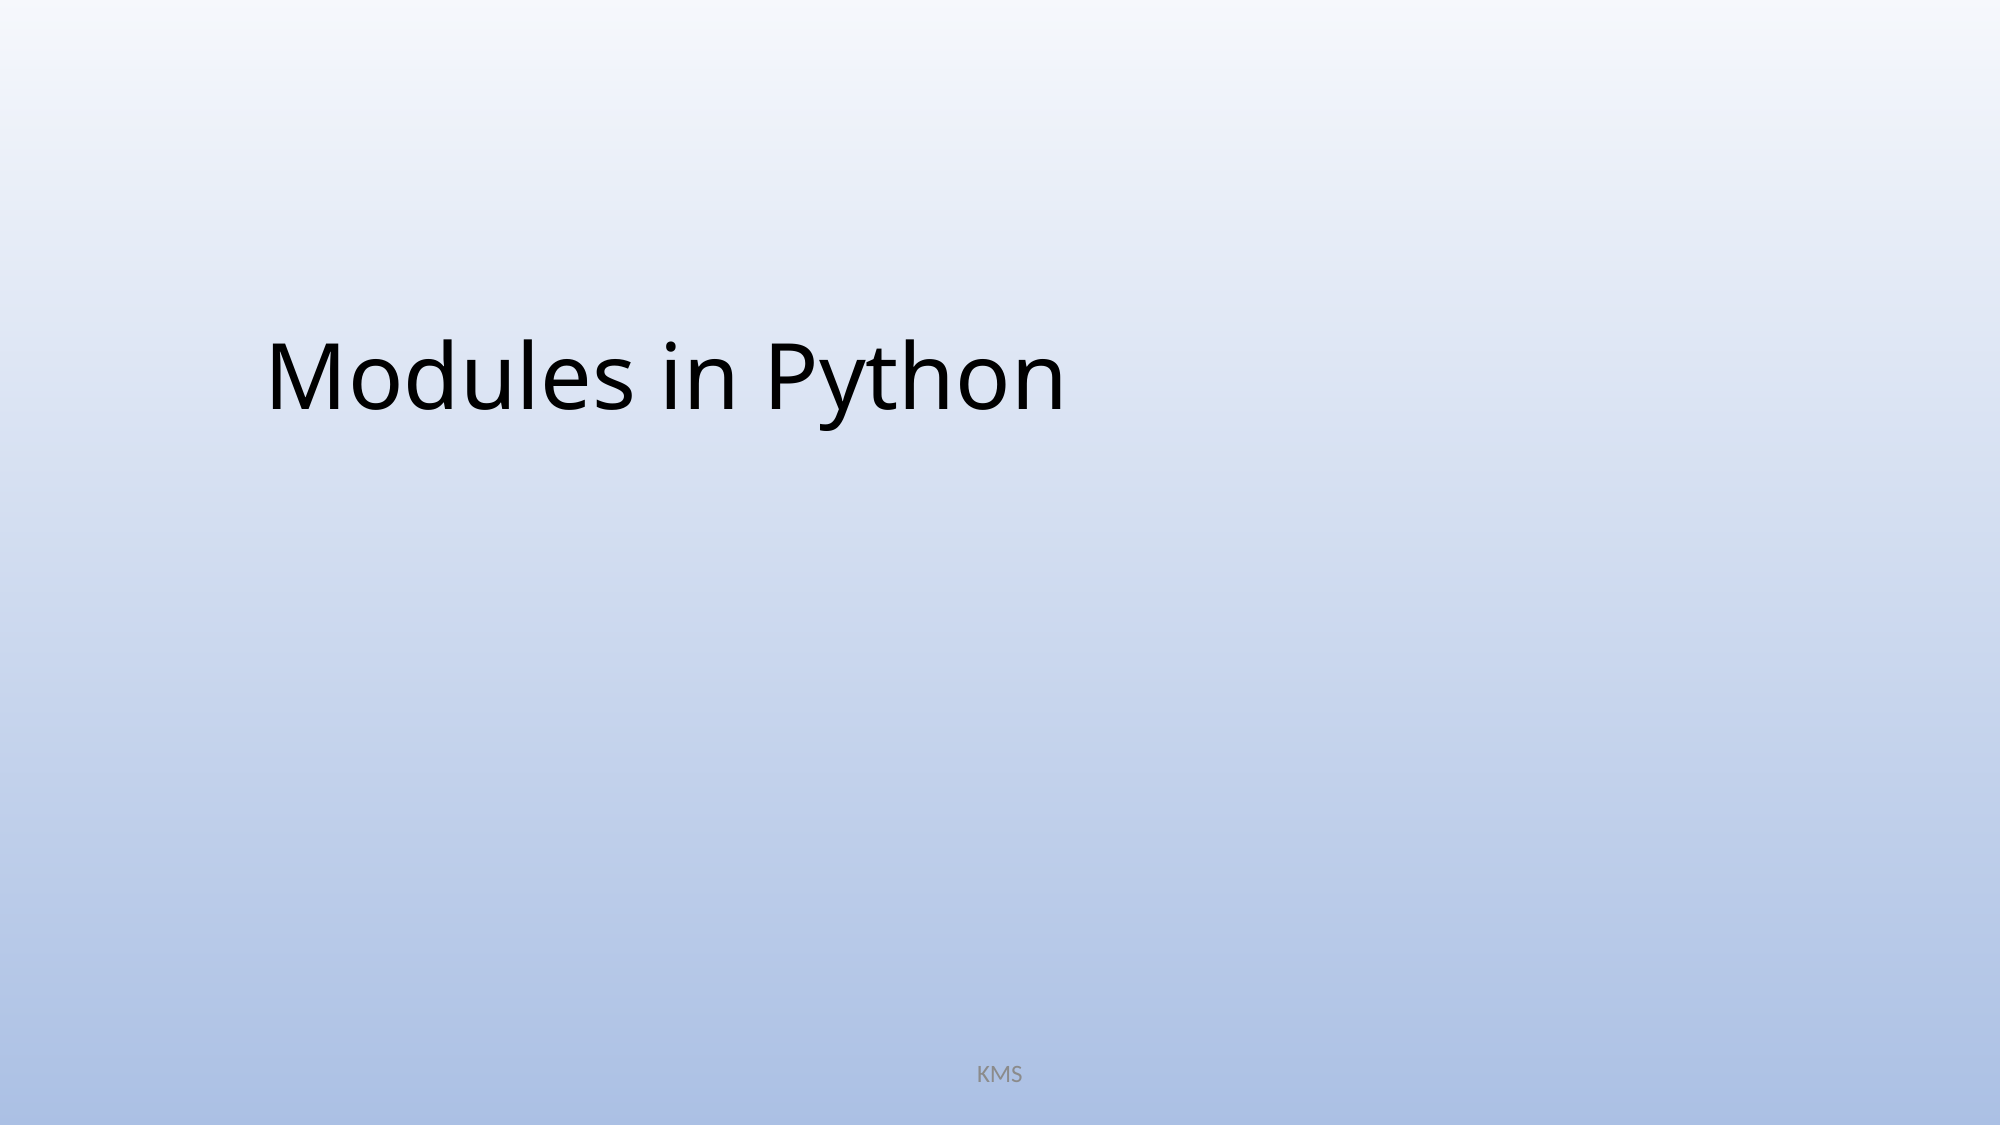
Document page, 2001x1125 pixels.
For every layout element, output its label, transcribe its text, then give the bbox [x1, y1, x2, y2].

footer KMS [662, 1042, 1338, 1103]
title Modules in Python [249, 184, 1750, 576]
